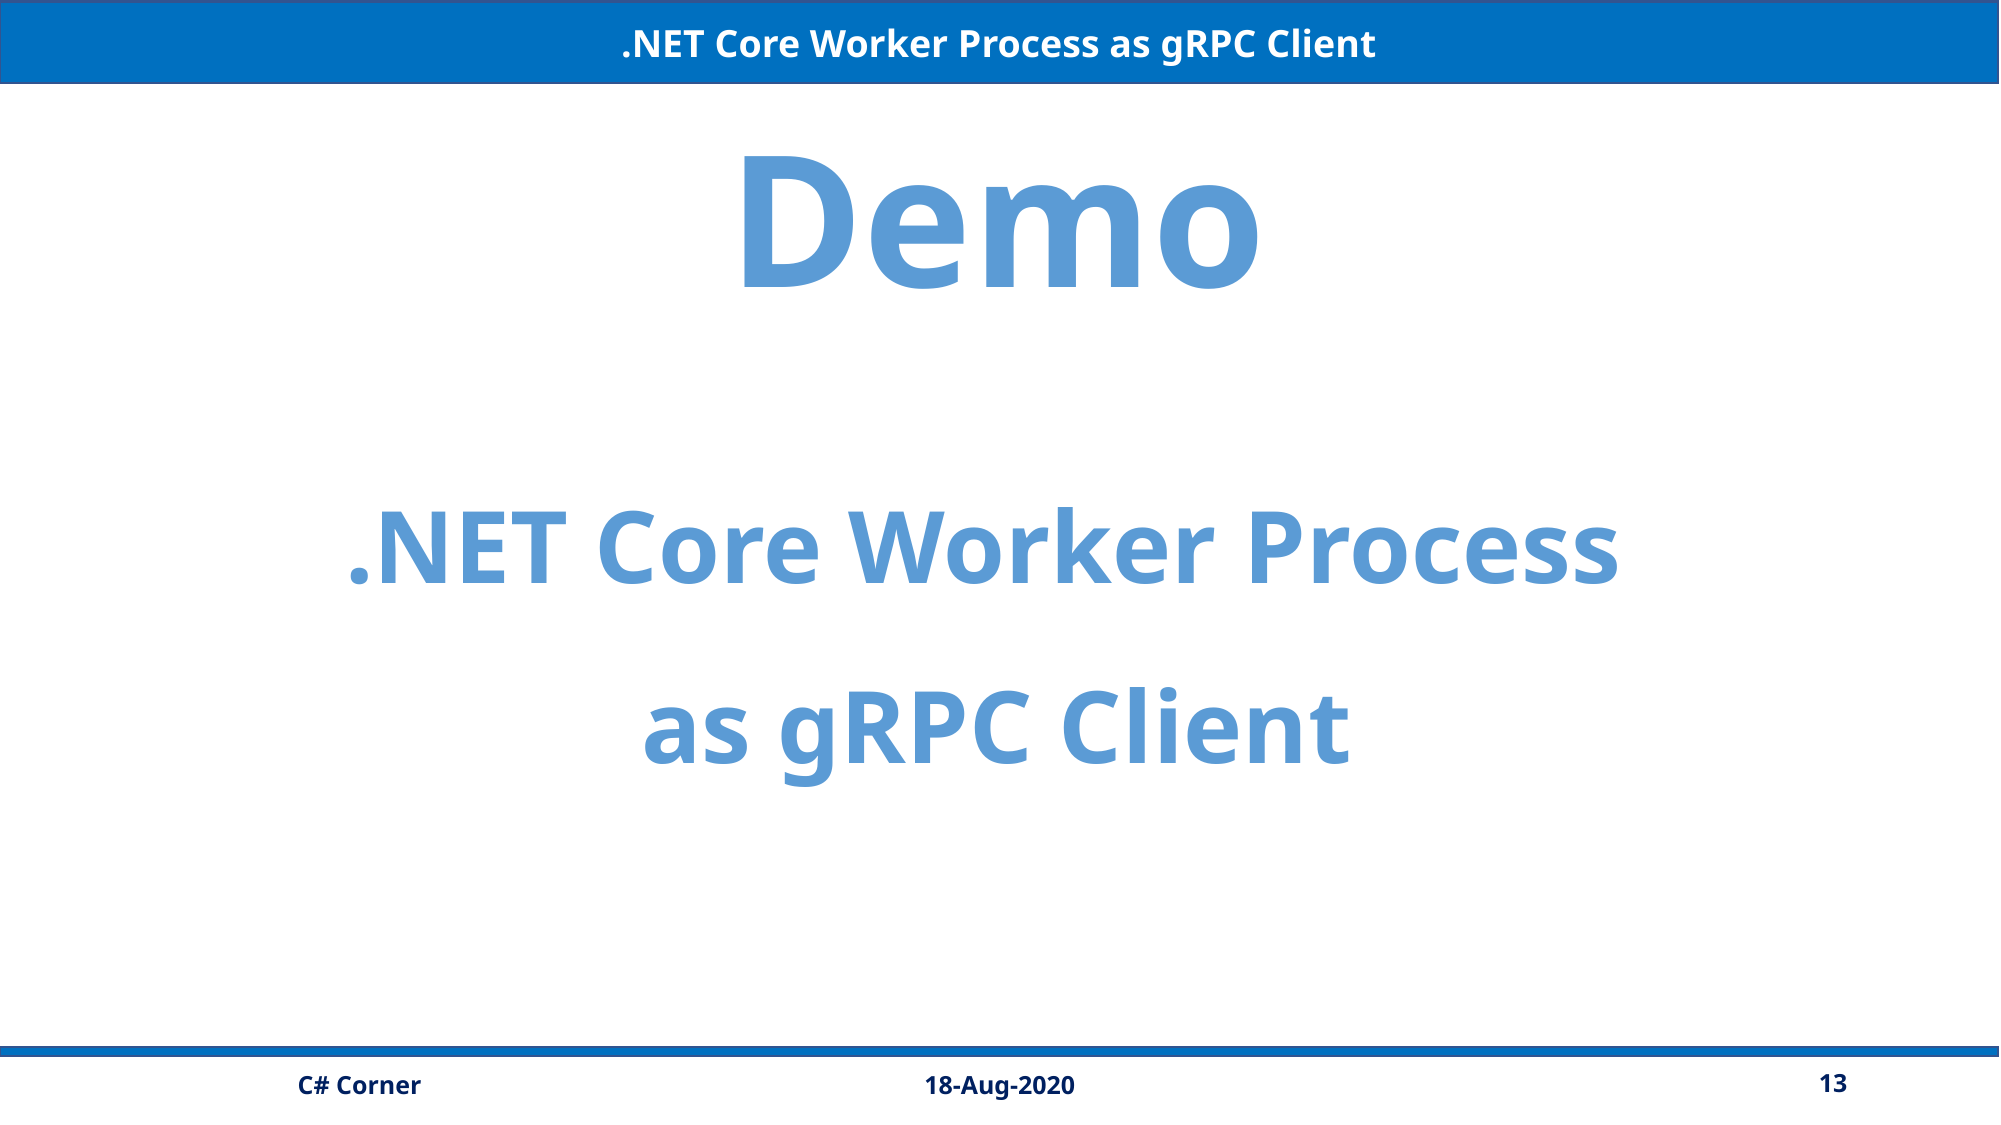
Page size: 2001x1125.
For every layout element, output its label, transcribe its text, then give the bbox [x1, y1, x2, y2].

slide_number 13 [1412, 1054, 1863, 1115]
text_box Demo .NET Core Worker Process as gRPC Client [330, 96, 1664, 792]
text_box .NET Core Worker Process as gRPC Client [0, 0, 1999, 84]
text_box [0, 1046, 1999, 1057]
footer 18-Aug-2020 [697, 1054, 1338, 1115]
text_box C# Corner [21, 1054, 697, 1115]
